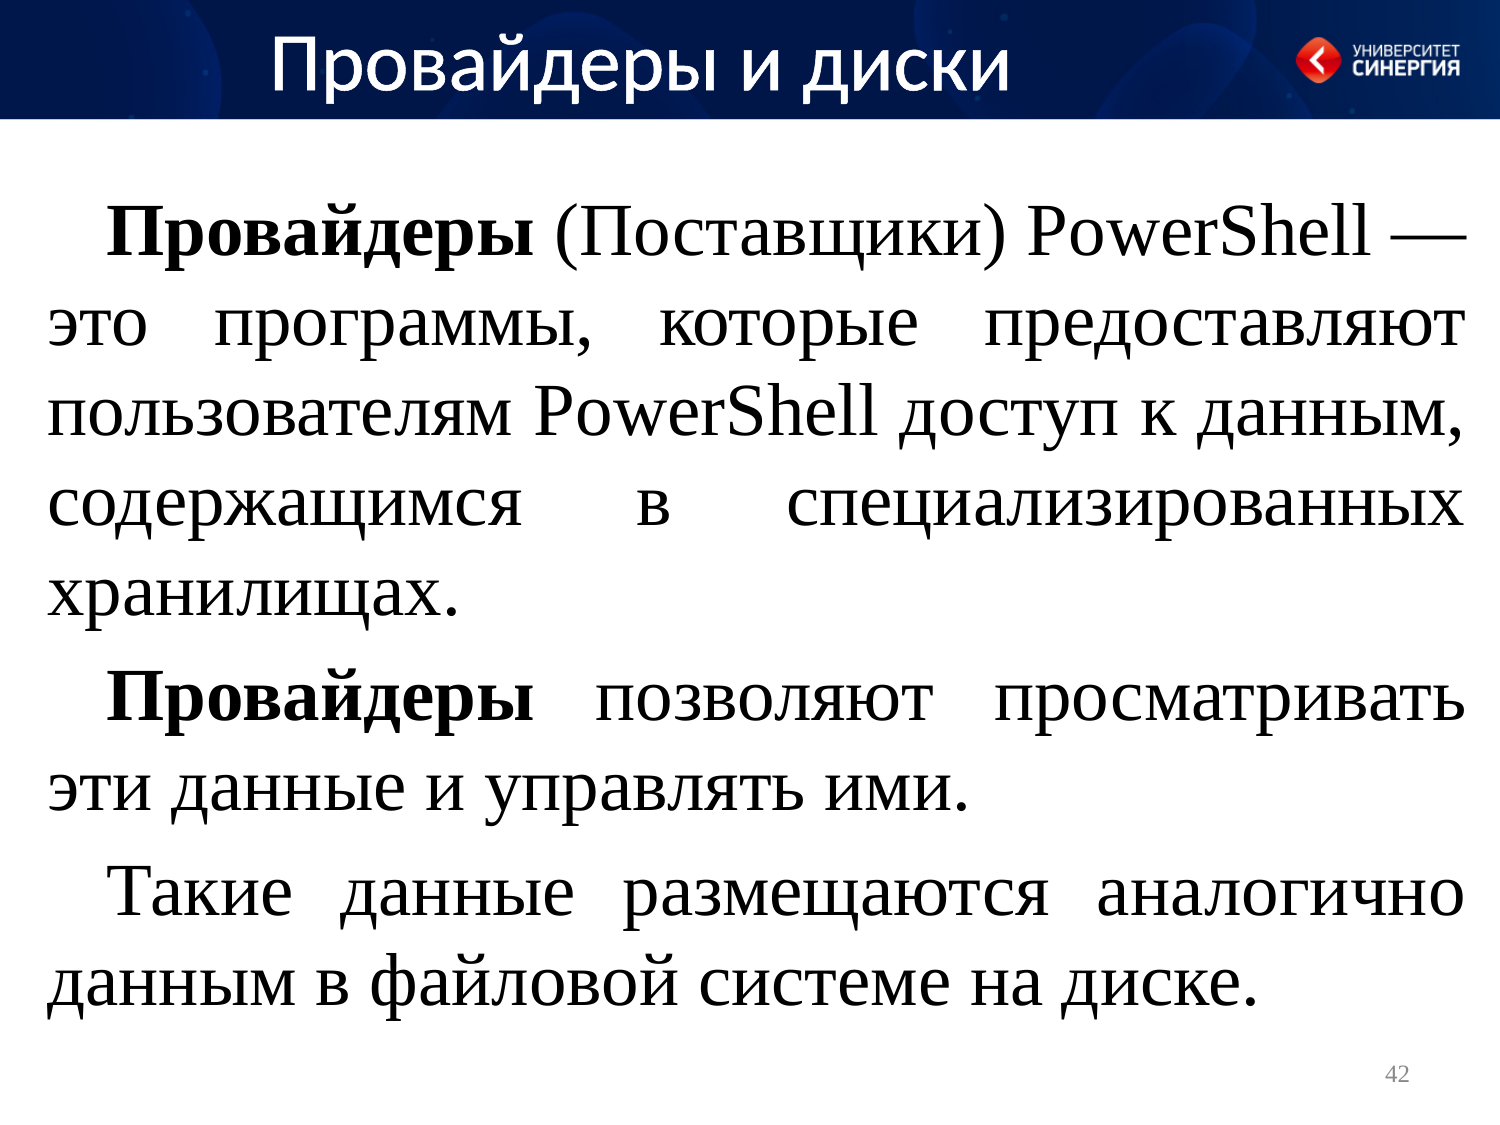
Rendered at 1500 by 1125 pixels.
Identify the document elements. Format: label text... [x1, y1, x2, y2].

picture [0, 0, 1500, 1125]
list Провайдеры (Поставщики) PowerShell — это программы, которые предоставляют пользователям PowerShell доступ к данным, содержащимся в специализированных хранилищах. Провайдеры позволяют просматривать эти данные и управлять ими. Такие данные размещаются аналогично данным в файловой системе на диске. [17, 172, 1483, 1095]
text_box Провайдеры и диски [0, 0, 1282, 114]
slide_number 42 [1074, 1042, 1426, 1103]
